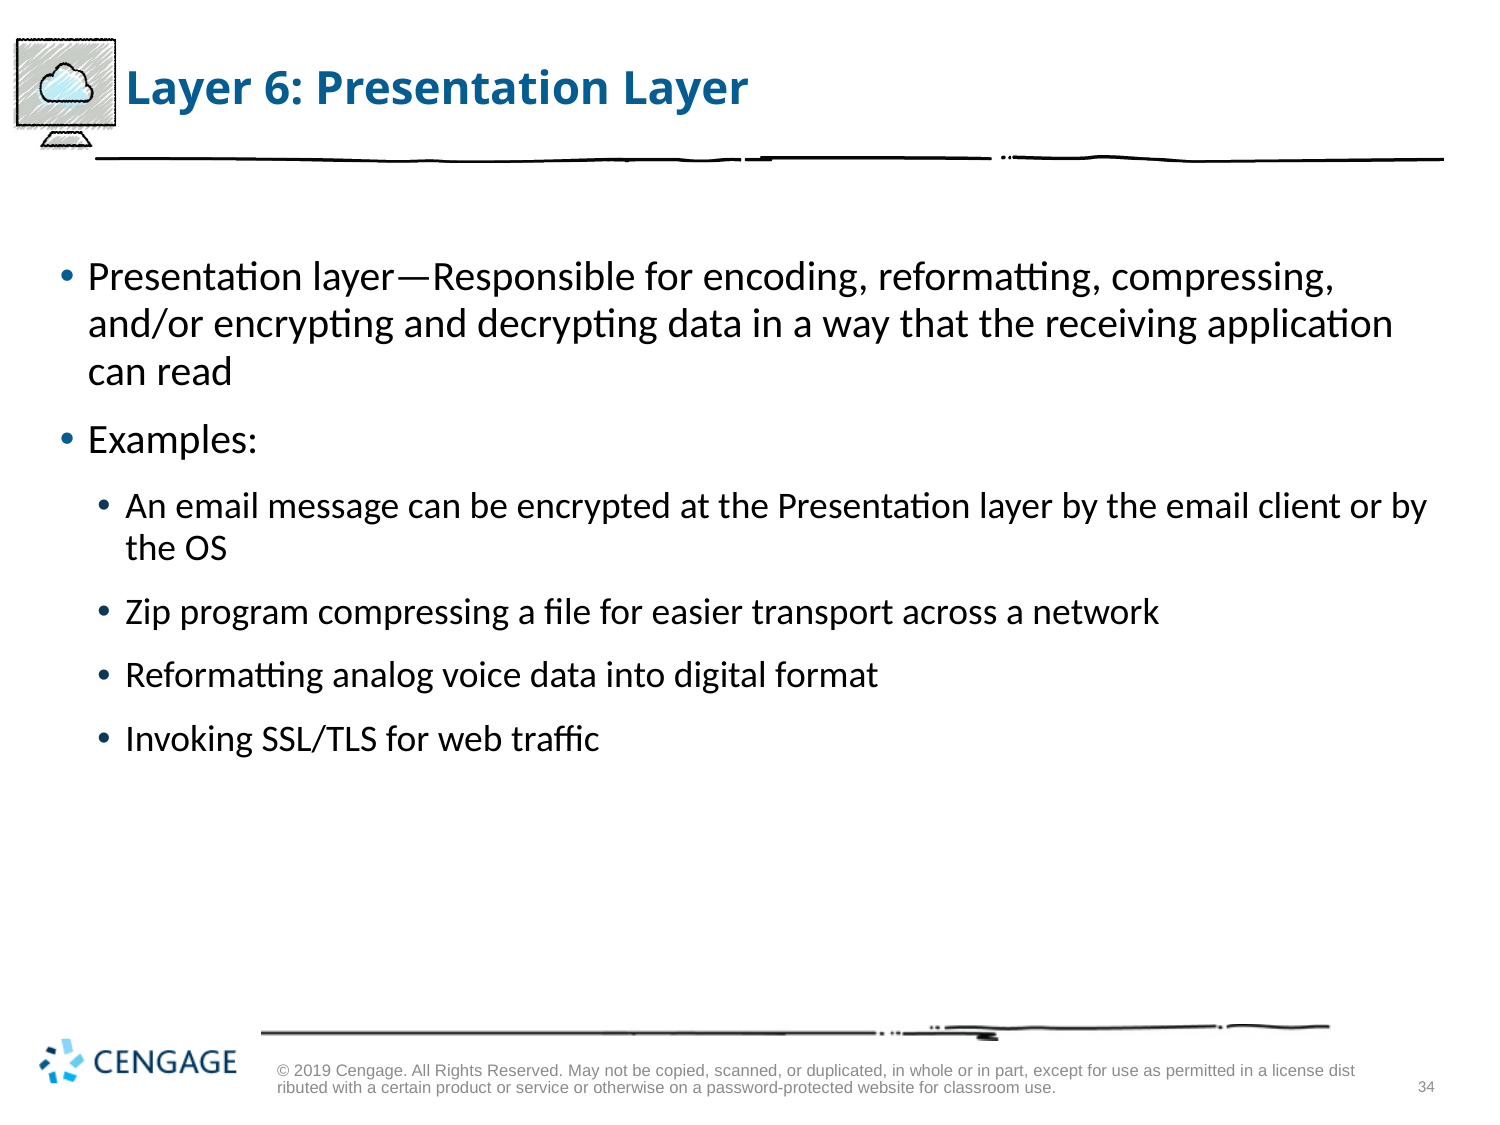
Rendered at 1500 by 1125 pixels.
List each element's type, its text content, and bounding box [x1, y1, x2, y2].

picture [261, 1024, 1331, 1041]
footer © 2019 Cengage. All Rights Reserved. May not be copied, scanned, or duplicated, in whole or in part, except for use as permitted in a license distributed with a certain product or service or otherwise on a password-protected website for classroom use. [262, 1050, 1375, 1091]
title Layer 6: Presentation Layer [125, 66, 1442, 116]
picture [13, 36, 117, 151]
picture [95, 155, 1444, 163]
picture [19, 1025, 249, 1096]
list Presentation layer—Responsible for encoding, reformatting, compressing, and/or encrypting and decrypting data in a way that the receiving application can read Examples: An email message can be encrypted at the Presentation layer by the email client or by the O S Zip program compressing a file for easier transport across a network Reformatting analog voice data into digital format Invoking SSL/TLS for web traffic [59, 252, 1441, 766]
